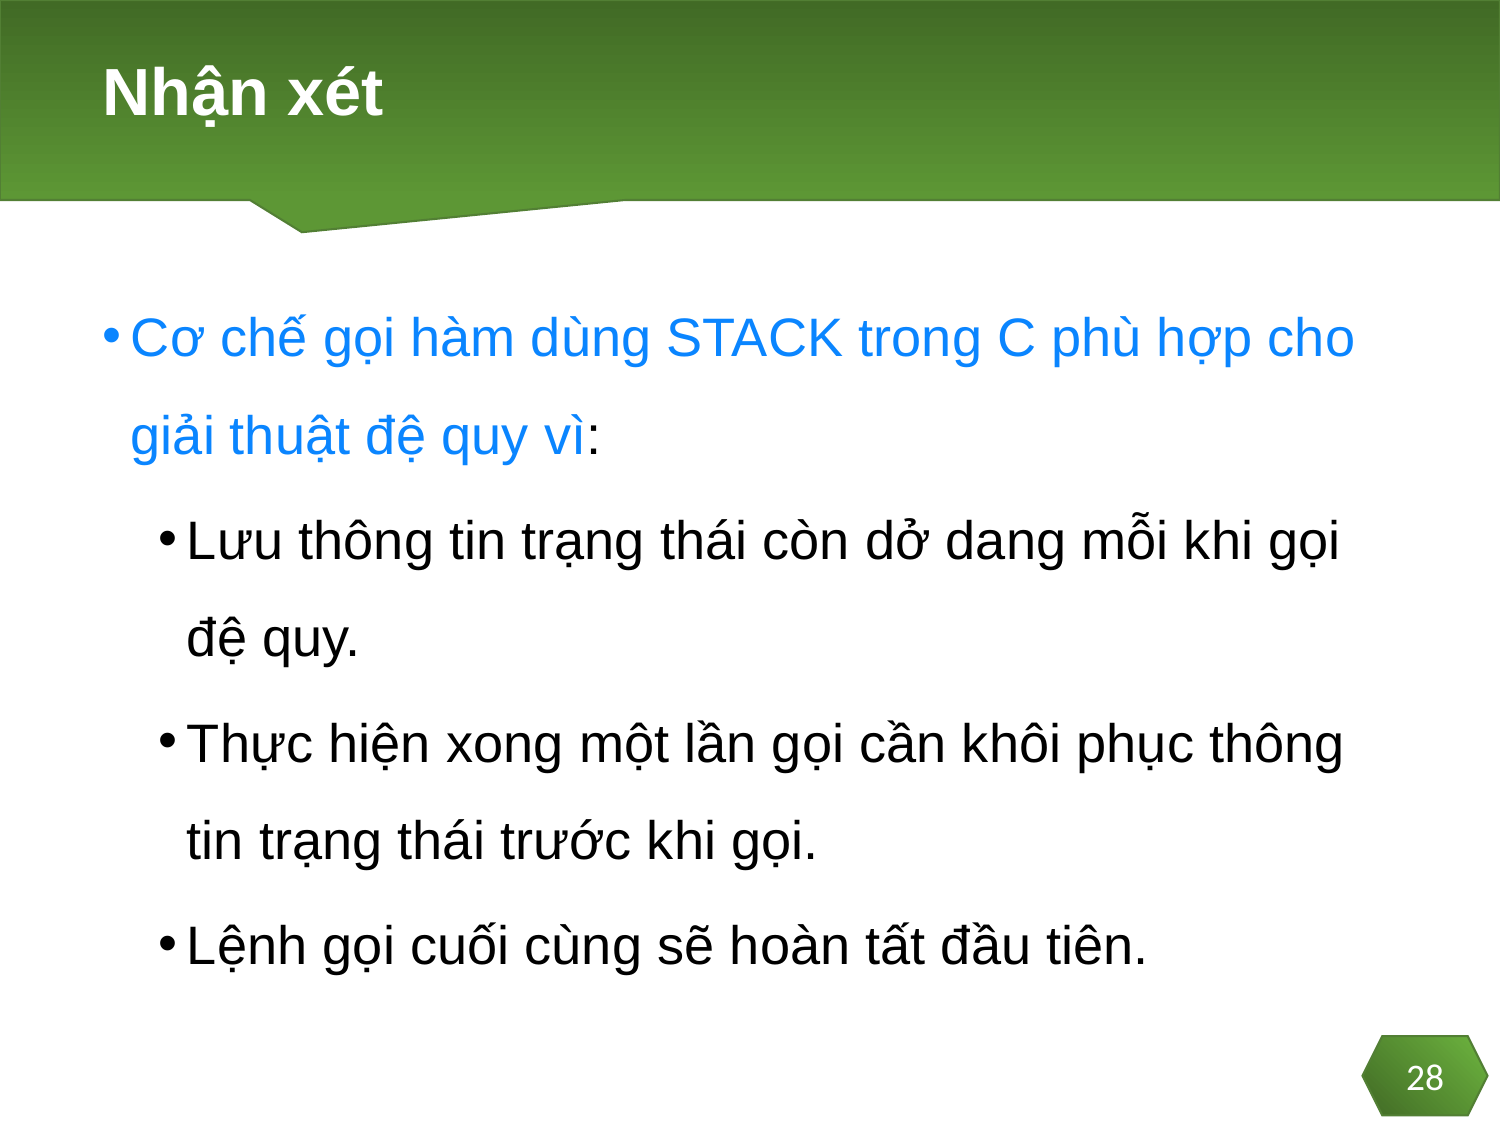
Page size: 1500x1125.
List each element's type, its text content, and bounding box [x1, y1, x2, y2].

list Cơ chế gọi hàm dùng STACK trong C phù hợp cho giải thuật đệ quy vì: Lưu thông tin trạng thái còn dở dang mỗi khi gọi đệ quy. Thực hiện xong một lần gọi cần khôi phục thông tin trạng thái trước khi gọi. Lệnh gọi cuối cùng sẽ hoàn tất đầu tiên. [87, 262, 1413, 1014]
title Nhận xét [87, 12, 1413, 175]
